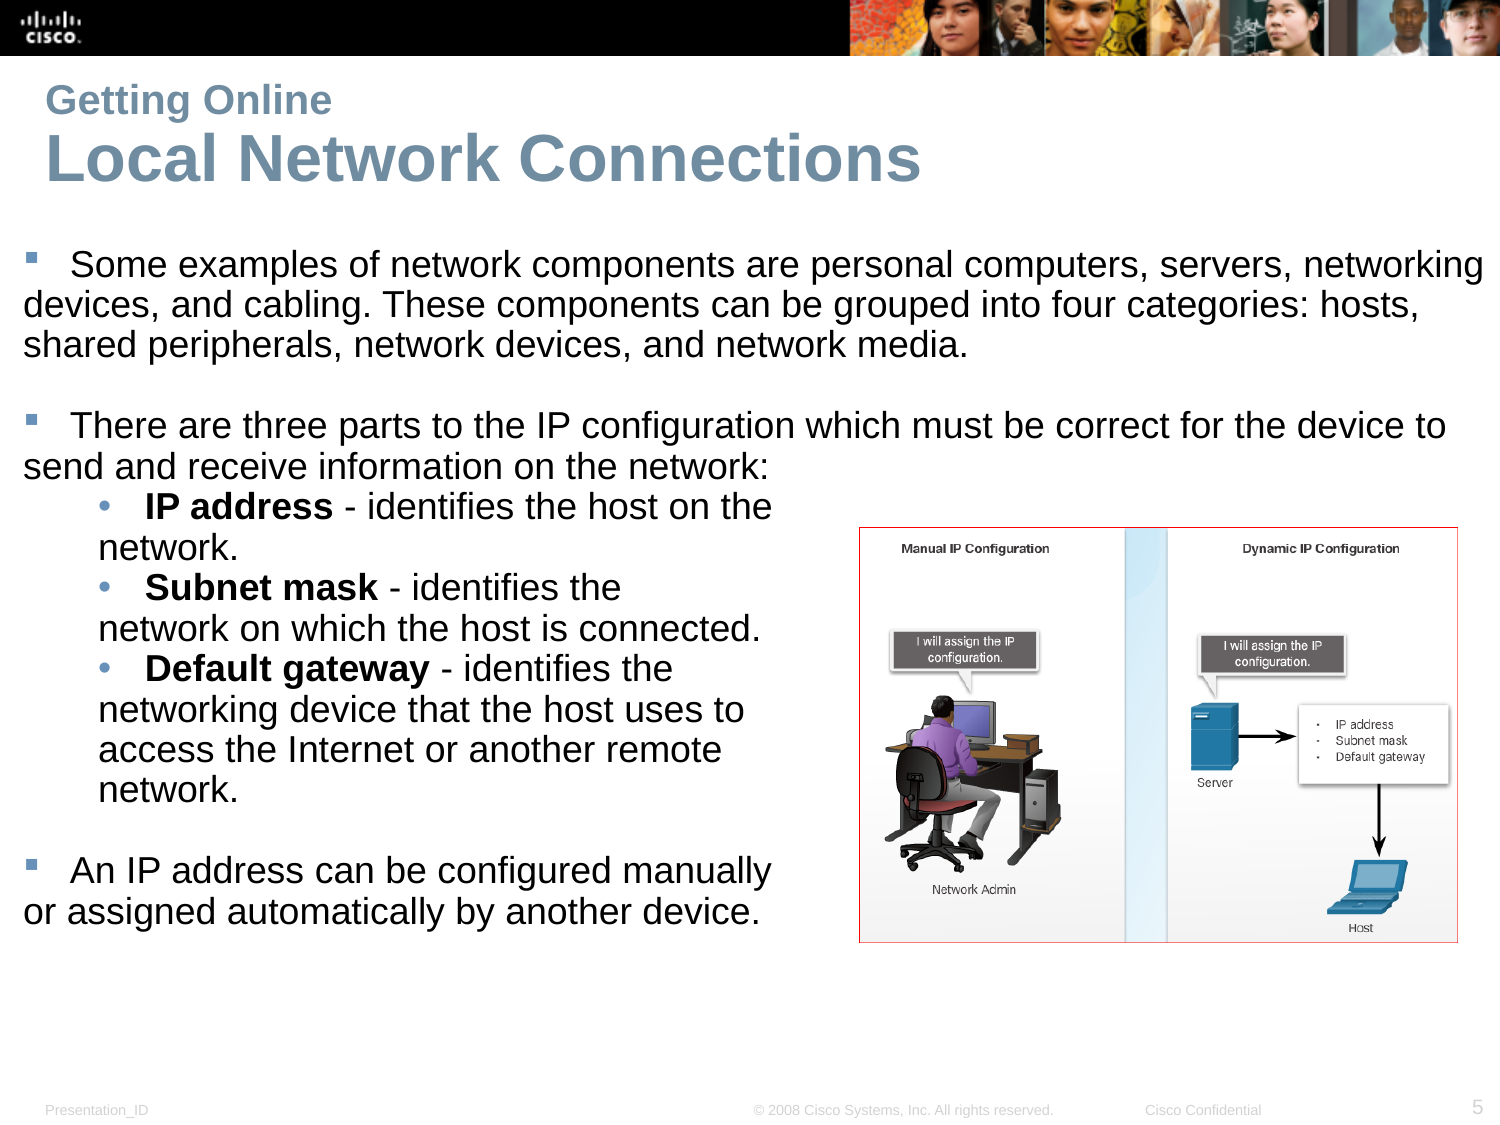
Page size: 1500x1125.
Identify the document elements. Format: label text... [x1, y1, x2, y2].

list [859, 527, 1458, 944]
title Getting Online Local Network Connections [31, 64, 1471, 203]
picture [0, 0, 1500, 56]
text_box Some examples of network components are personal computers, servers, networking devices, and cabling. These components can be grouped into four categories: hosts, shared peripherals, network devices, and network media. There are three parts to the IP configuration which must be correct for the device to send and receive information on the network: IP address - identifies the host on the network. Subnet mask - identifies the network on which the host is connected. Default gateway - identifies the networking device that the host uses to access the Internet or another remote network. An IP address can be configured manually or assigned automatically by another device. [8, 237, 1500, 1116]
